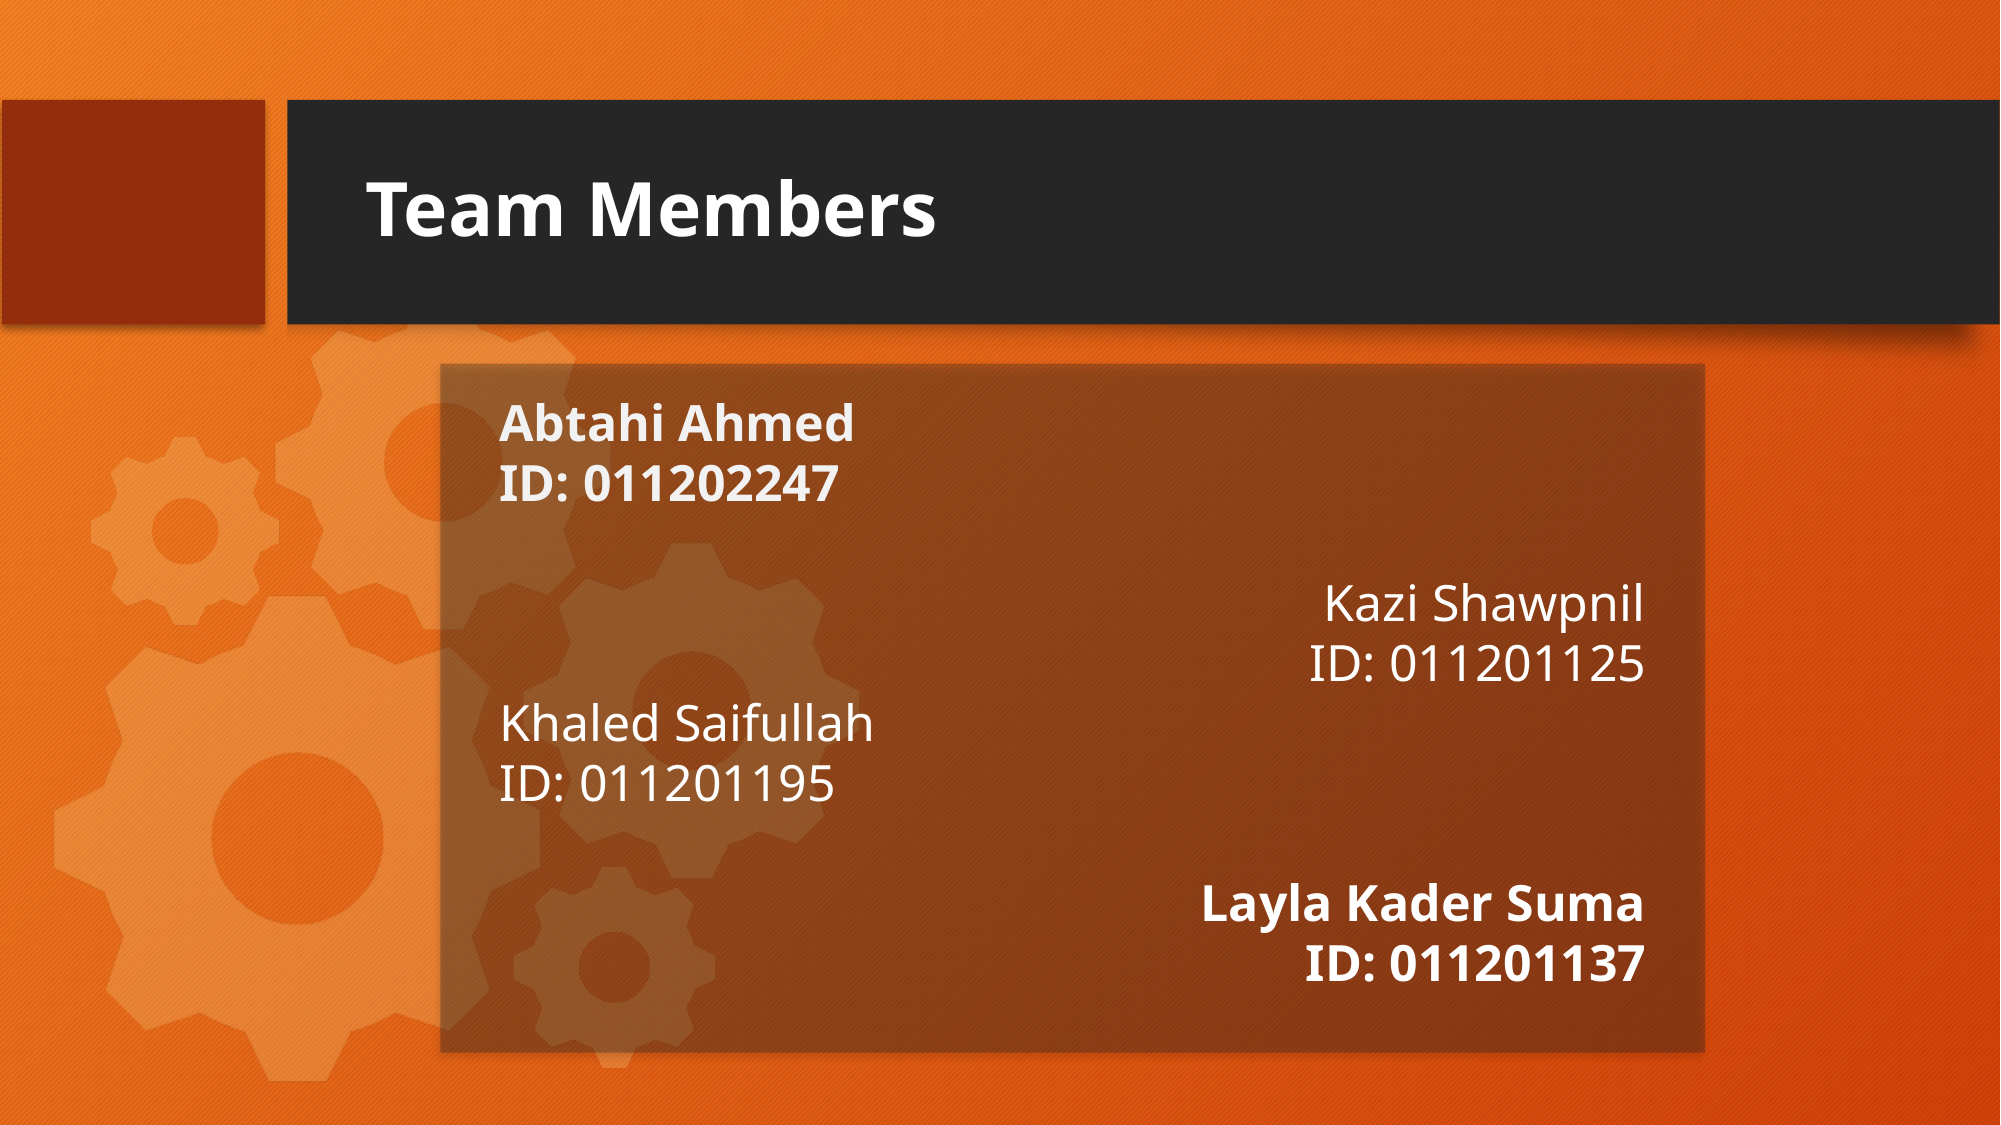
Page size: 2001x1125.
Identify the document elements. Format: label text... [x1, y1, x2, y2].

text_box Abtahi Ahmed ID: 011202247 Kazi Shawpnil ID: 011201125 Khaled Saifullah ID: 011201195 Layla Kader Suma ID: 011201137 [484, 383, 1661, 1033]
text_box [440, 363, 1706, 1053]
title Team Members [350, 123, 1928, 301]
text_box [961, 845, 1962, 952]
picture [11, 226, 2000, 1109]
